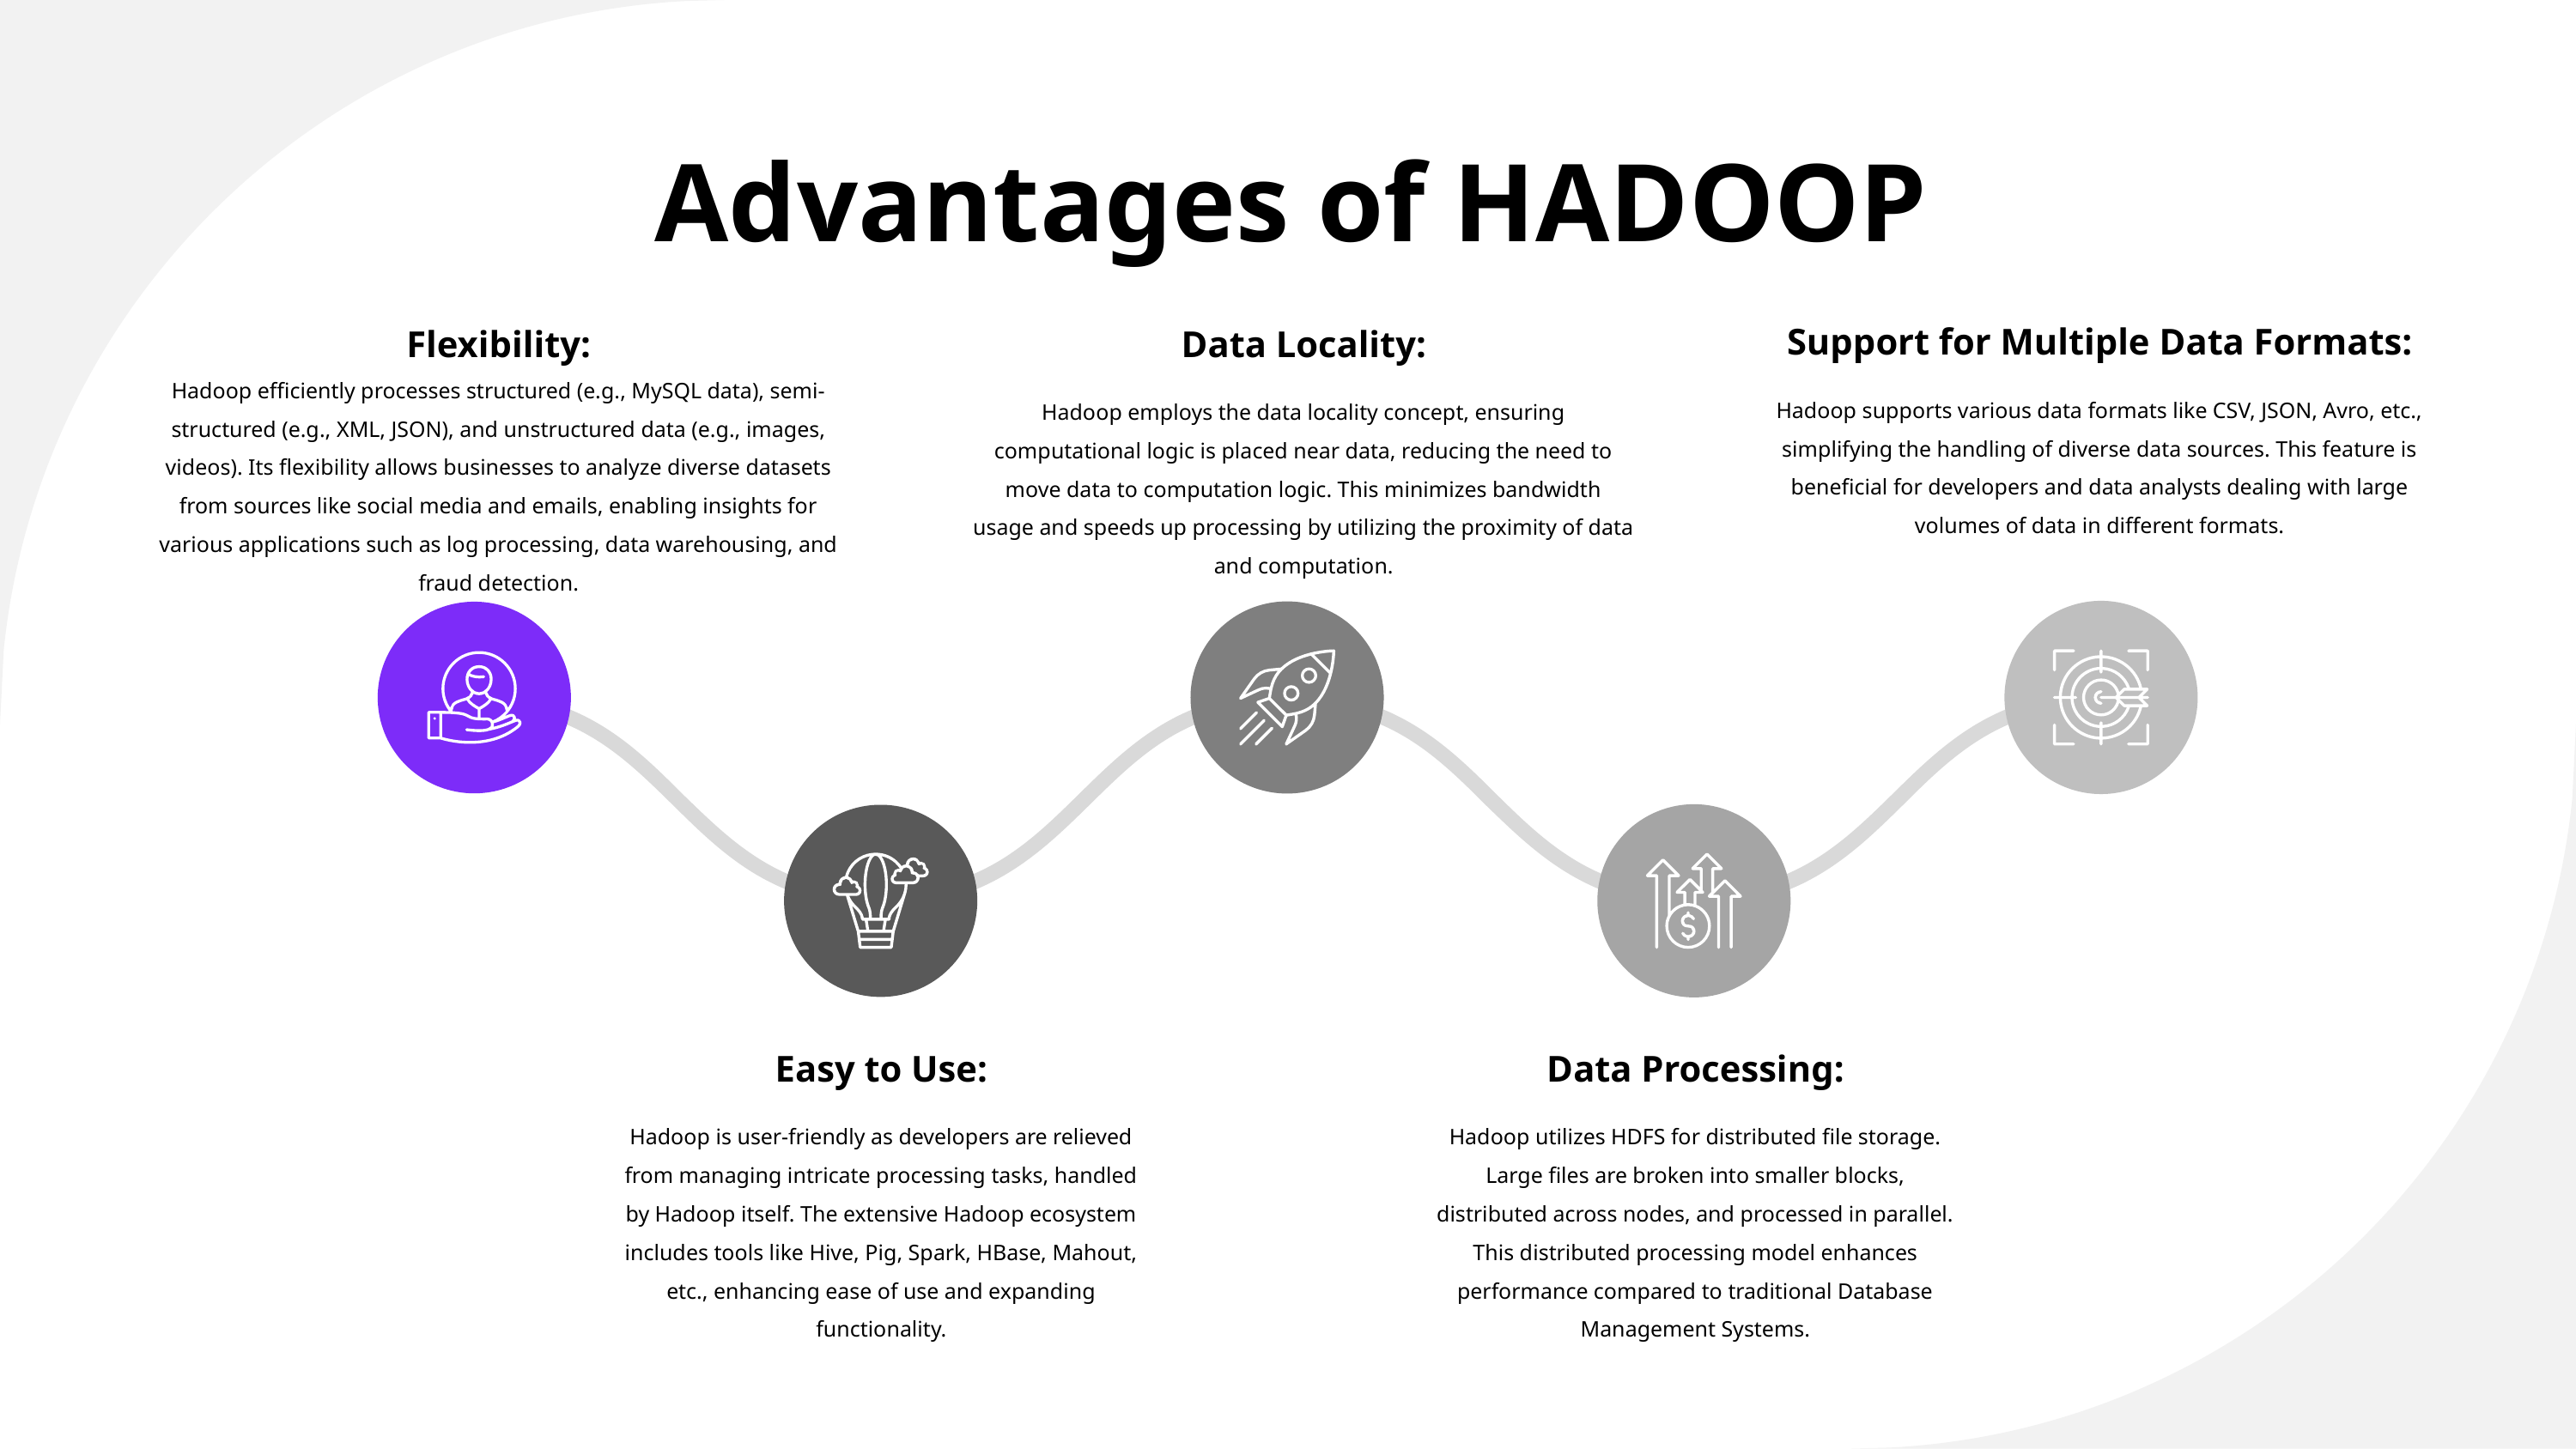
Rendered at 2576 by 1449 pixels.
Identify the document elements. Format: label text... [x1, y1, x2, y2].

text_box [784, 804, 978, 997]
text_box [427, 651, 522, 744]
text_box [974, 710, 1194, 889]
text_box [1597, 803, 1791, 997]
text_box Easy to Use: Hadoop is user-friendly as developers are relieved from managing intricate processing tasks, handled by Hadoop itself. The extensive Hadoop ecosystem includes tools like Hive, Pig, Spark, HBase, Mahout, etc., enhancing ease of use and expanding functionality. [607, 1018, 1155, 1349]
text_box [568, 710, 787, 889]
text_box Flexibility: Hadoop efficiently processes structured (e.g., MySQL data), semi-structured (e.g., XML, JSON), and unstructured data (e.g., images, videos). Its flexibility allows businesses to analyze diverse datasets from sources like social media and emails, enabling insights for various applications such as log processing, data warehousing, and fraud detection. [141, 293, 857, 602]
text_box Data Locality: Hadoop employs the data locality concept, ensuring computational logic is placed near data, reducing the need to move data to computation logic. This minimizes bandwidth usage and speeds up processing by utilizing the proximity of data and computation. [959, 294, 1648, 585]
text_box Data Processing: Hadoop utilizes HDFS for distributed file storage. Large files are broken into smaller blocks, distributed across nodes, and processed in parallel. This distributed processing model enhances performance compared to traditional Database Management Systems. [1422, 1018, 1969, 1349]
text_box Support for Multiple Data Formats: Hadoop supports various data formats like CSV, JSON, Avro, etc., simplifying the handling of diverse data sources. This feature is beneficial for developers and data analysts dealing with large volumes of data in different formats. [1738, 291, 2462, 545]
text_box [832, 852, 929, 949]
text_box [377, 602, 571, 794]
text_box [2052, 649, 2149, 746]
text_box [1381, 709, 1601, 889]
text_box [2004, 600, 2198, 795]
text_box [1239, 649, 1336, 746]
text_box [1190, 601, 1384, 794]
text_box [1645, 852, 1742, 949]
text_box [1787, 709, 2008, 889]
text_box Advantages of HADOOP [570, 129, 2013, 285]
